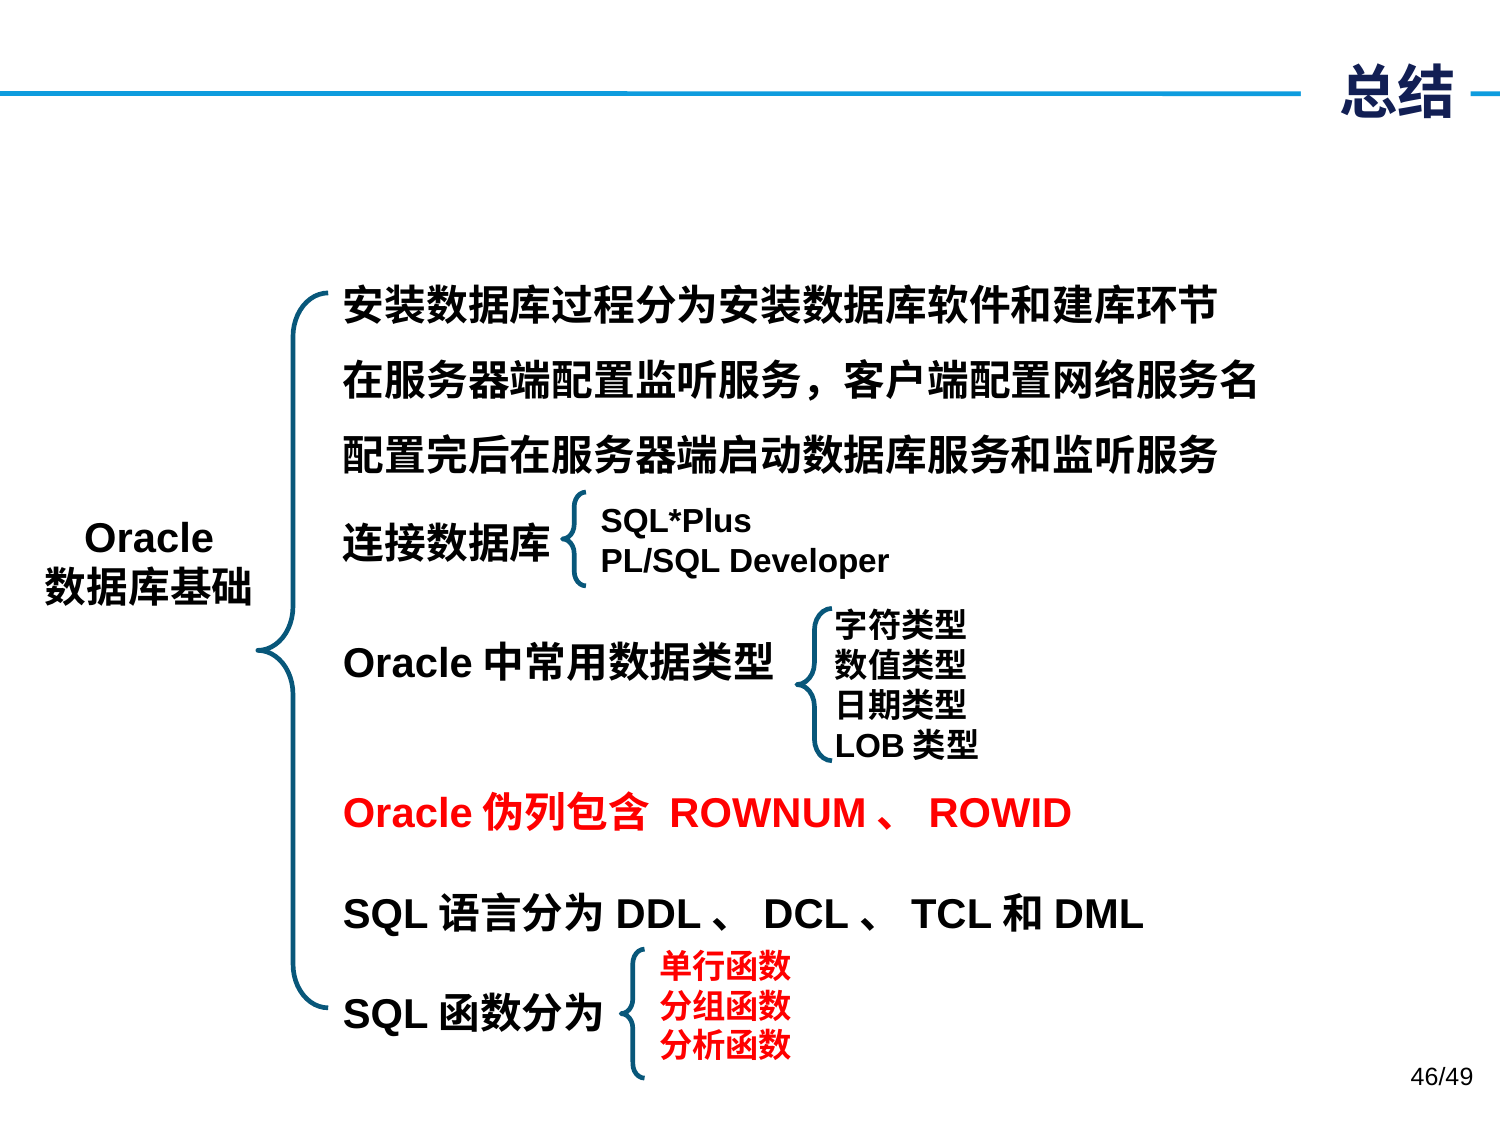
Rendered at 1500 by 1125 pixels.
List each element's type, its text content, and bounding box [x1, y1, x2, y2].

title 总结 [1300, 46, 1471, 133]
text_box 单行函数 分组函数 分析函数 [644, 937, 1020, 1072]
text_box [257, 292, 329, 1008]
text_box [796, 614, 820, 755]
text_box [562, 492, 585, 586]
text_box 安装数据库过程分为安装数据库软件和建库环节 在服务器端配置监听服务，客户端配置网络服务名 配置完后在服务器端启动数据库服务和监听服务 连接数据库 Oracle中常用数据类型 Oracle伪列包含 ROWNUM、ROWID SQL语言分为DDL、DCL、TCL和DML SQL函数分为 [328, 246, 1312, 1044]
text_box SQL*Plus PL/SQL Developer [585, 492, 919, 587]
text_box 字符类型 数值类型 日期类型 LOB类型 [820, 596, 1196, 772]
text_box Oracle 数据库基础 [0, 503, 299, 619]
text_box [621, 949, 645, 1079]
slide_number 46/49 [1138, 1053, 1489, 1114]
